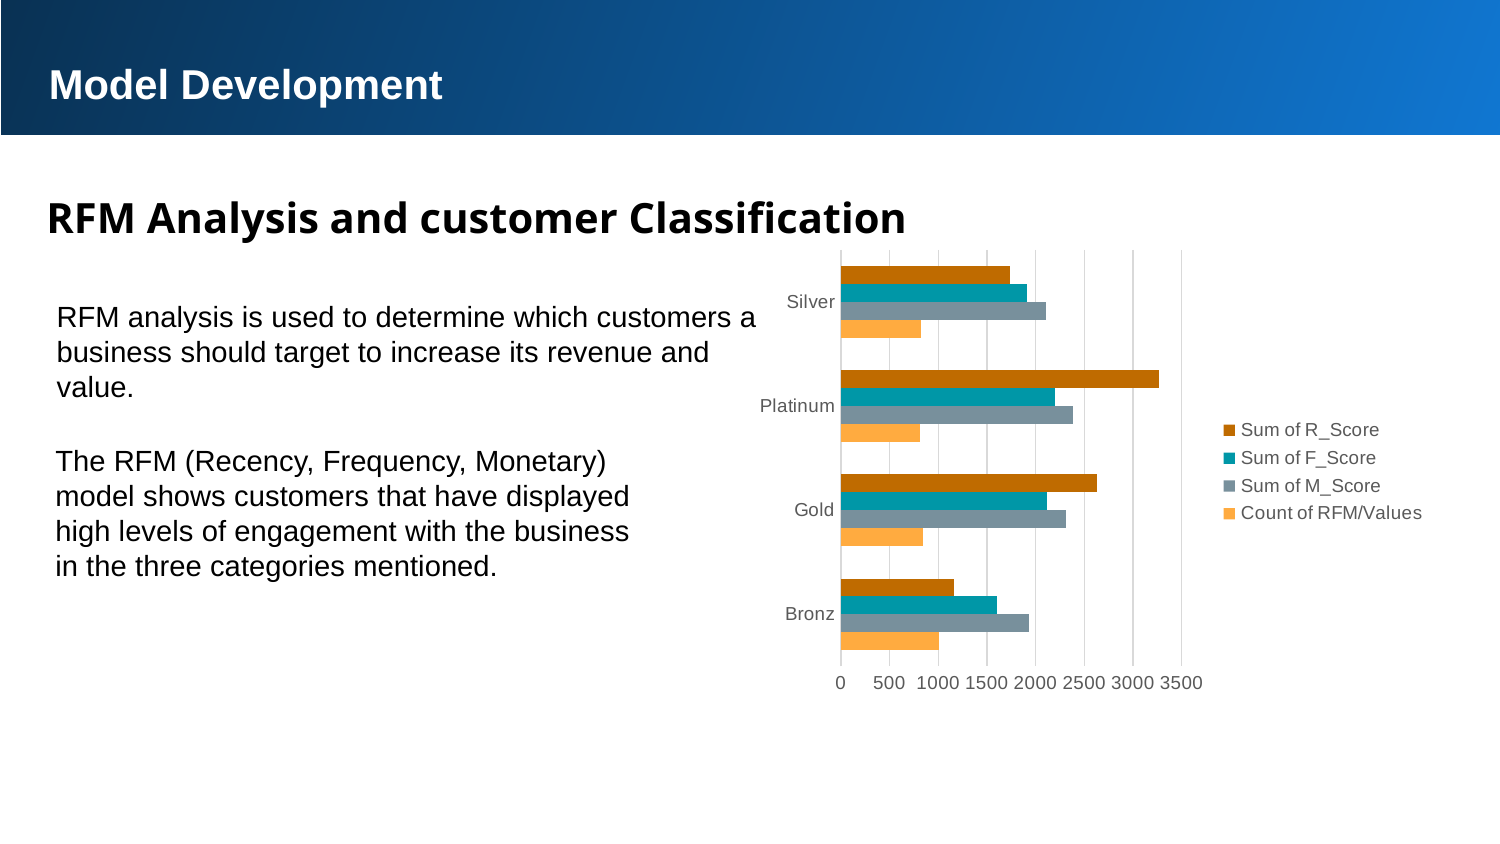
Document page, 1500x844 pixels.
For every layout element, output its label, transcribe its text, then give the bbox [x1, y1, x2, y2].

text_box RFM Analysis and customer Classification [31, 169, 1439, 258]
text_box [1, 0, 1500, 135]
text_box RFM analysis is used to determine which customers a business should target to increase its revenue and value. [41, 290, 740, 411]
chart [745, 240, 1441, 704]
text_box The RFM (Recency, Frequency, Monetary) model shows customers that have displayed high levels of engagement with the business in the three categories mentioned. [40, 434, 664, 590]
text_box Model Development [33, 43, 1439, 124]
